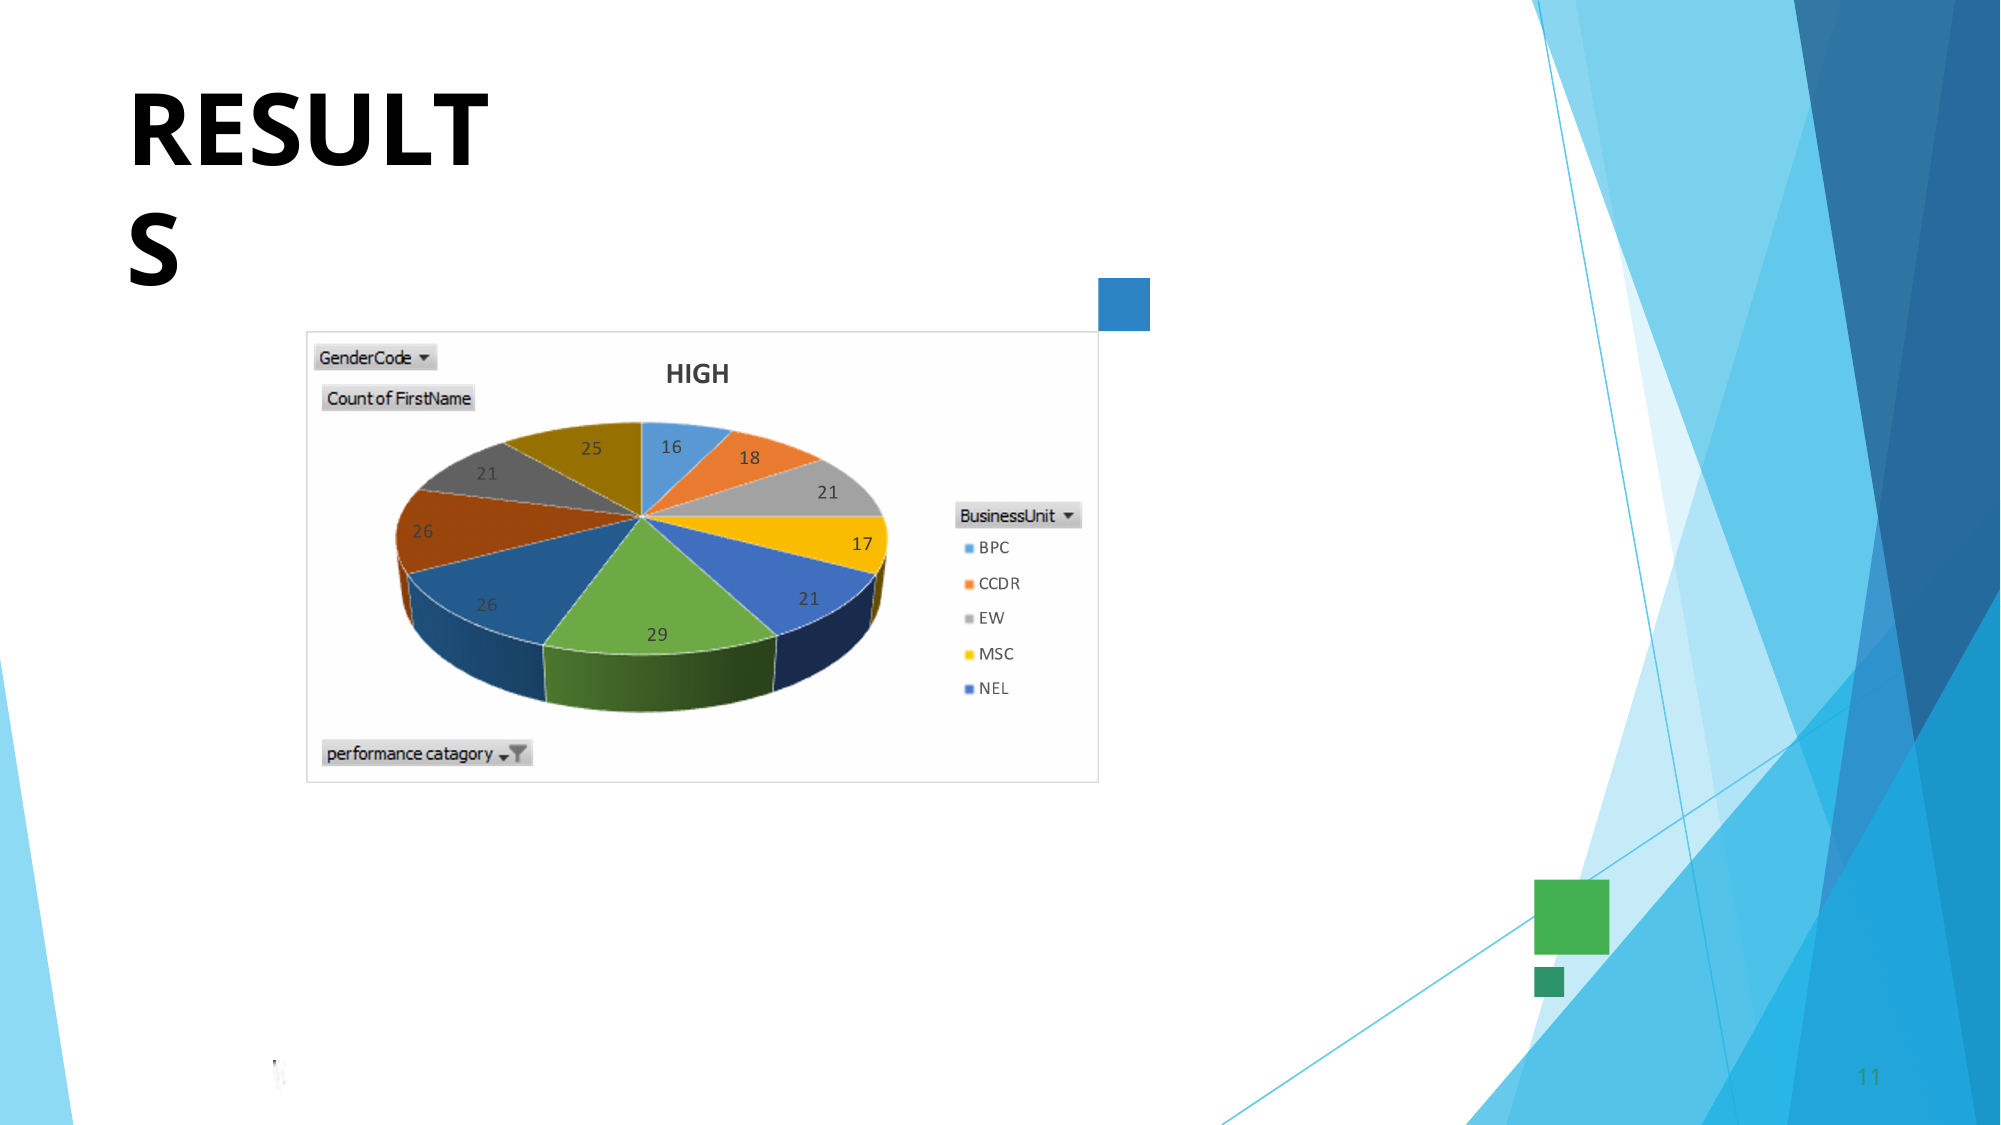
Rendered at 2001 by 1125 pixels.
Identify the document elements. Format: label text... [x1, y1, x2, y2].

picture [273, 1060, 287, 1091]
title RESULTS [123, 63, 524, 306]
text_box [1534, 967, 1565, 997]
picture [305, 330, 1099, 783]
text_box [1098, 278, 1150, 332]
text_box [1534, 879, 1610, 955]
text_box ‹#› [1849, 1061, 1888, 1095]
